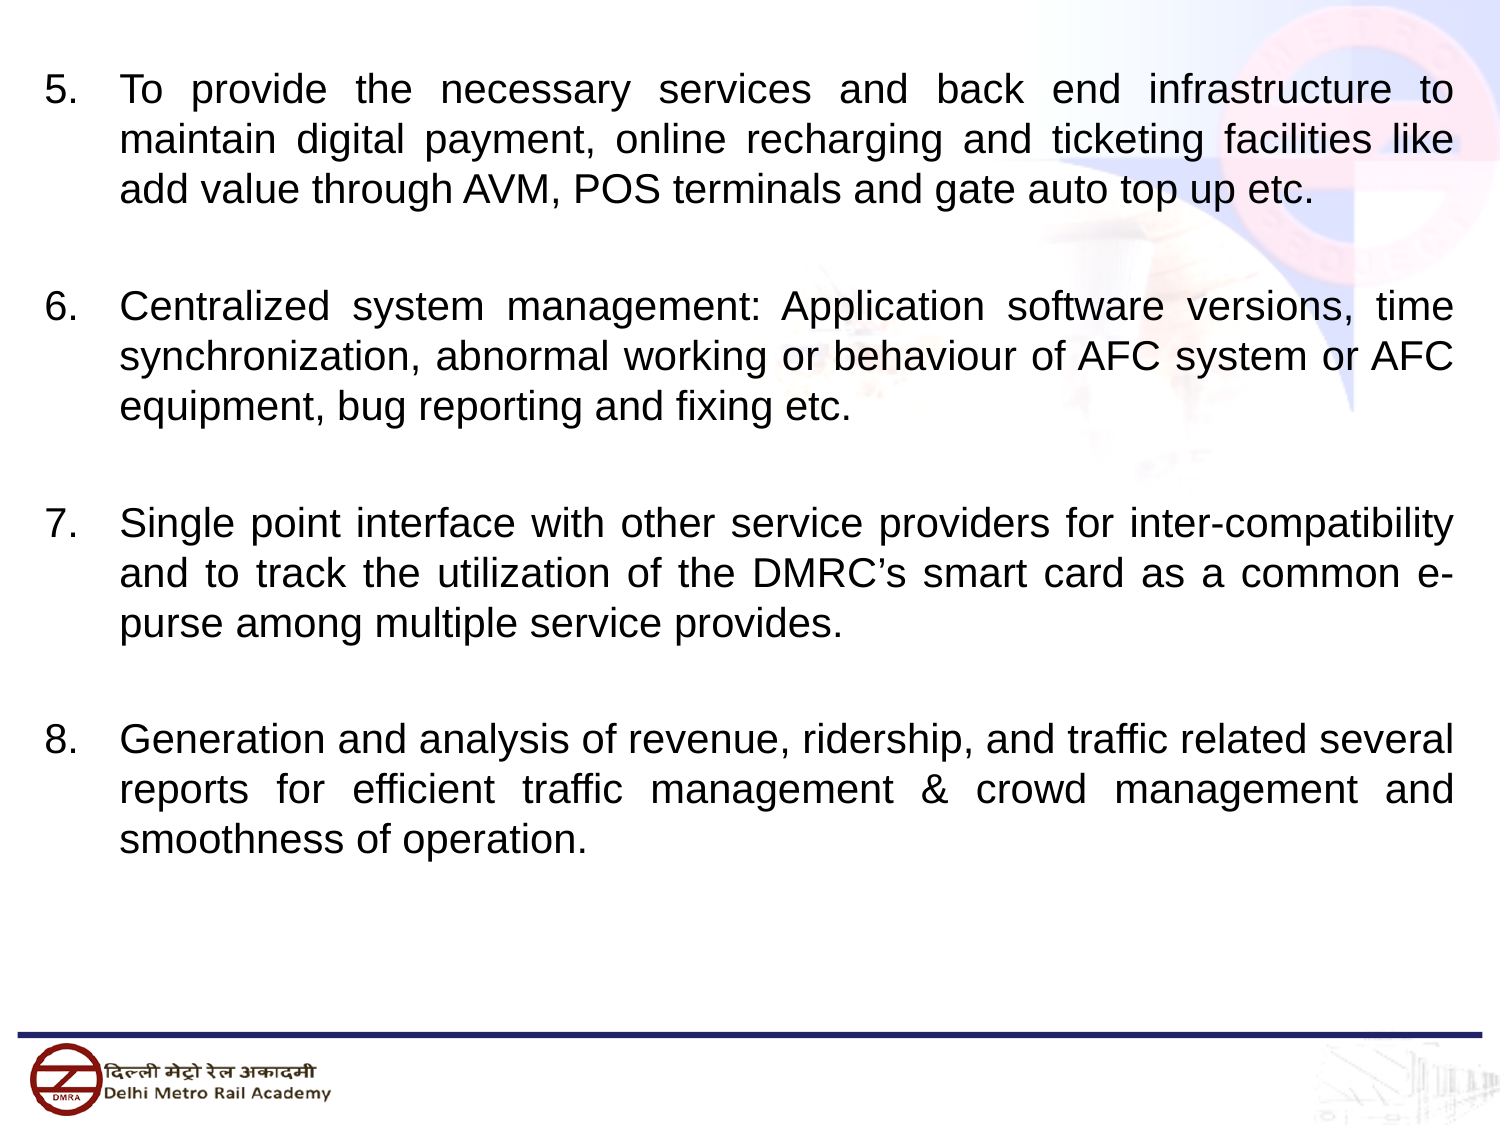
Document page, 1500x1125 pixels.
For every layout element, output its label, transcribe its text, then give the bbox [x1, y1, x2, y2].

picture [29, 1048, 333, 1120]
list To provide the necessary services and back end infrastructure to maintain digital payment, online recharging and ticketing facilities like add value through AVM, POS terminals and gate auto top up etc. Centralized system management: Application software versions, time synchronization, abnormal working or behaviour of AFC system or AFC equipment, bug reporting and fixing etc. Single point interface with other service providers for inter-compatibility and to track the utilization of the DMRC’s smart card as a common e-purse among multiple service provides. Generation and analysis of revenue, ridership, and traffic related several reports for efficient traffic management & crowd management and smoothness of operation. [29, 54, 1471, 1048]
